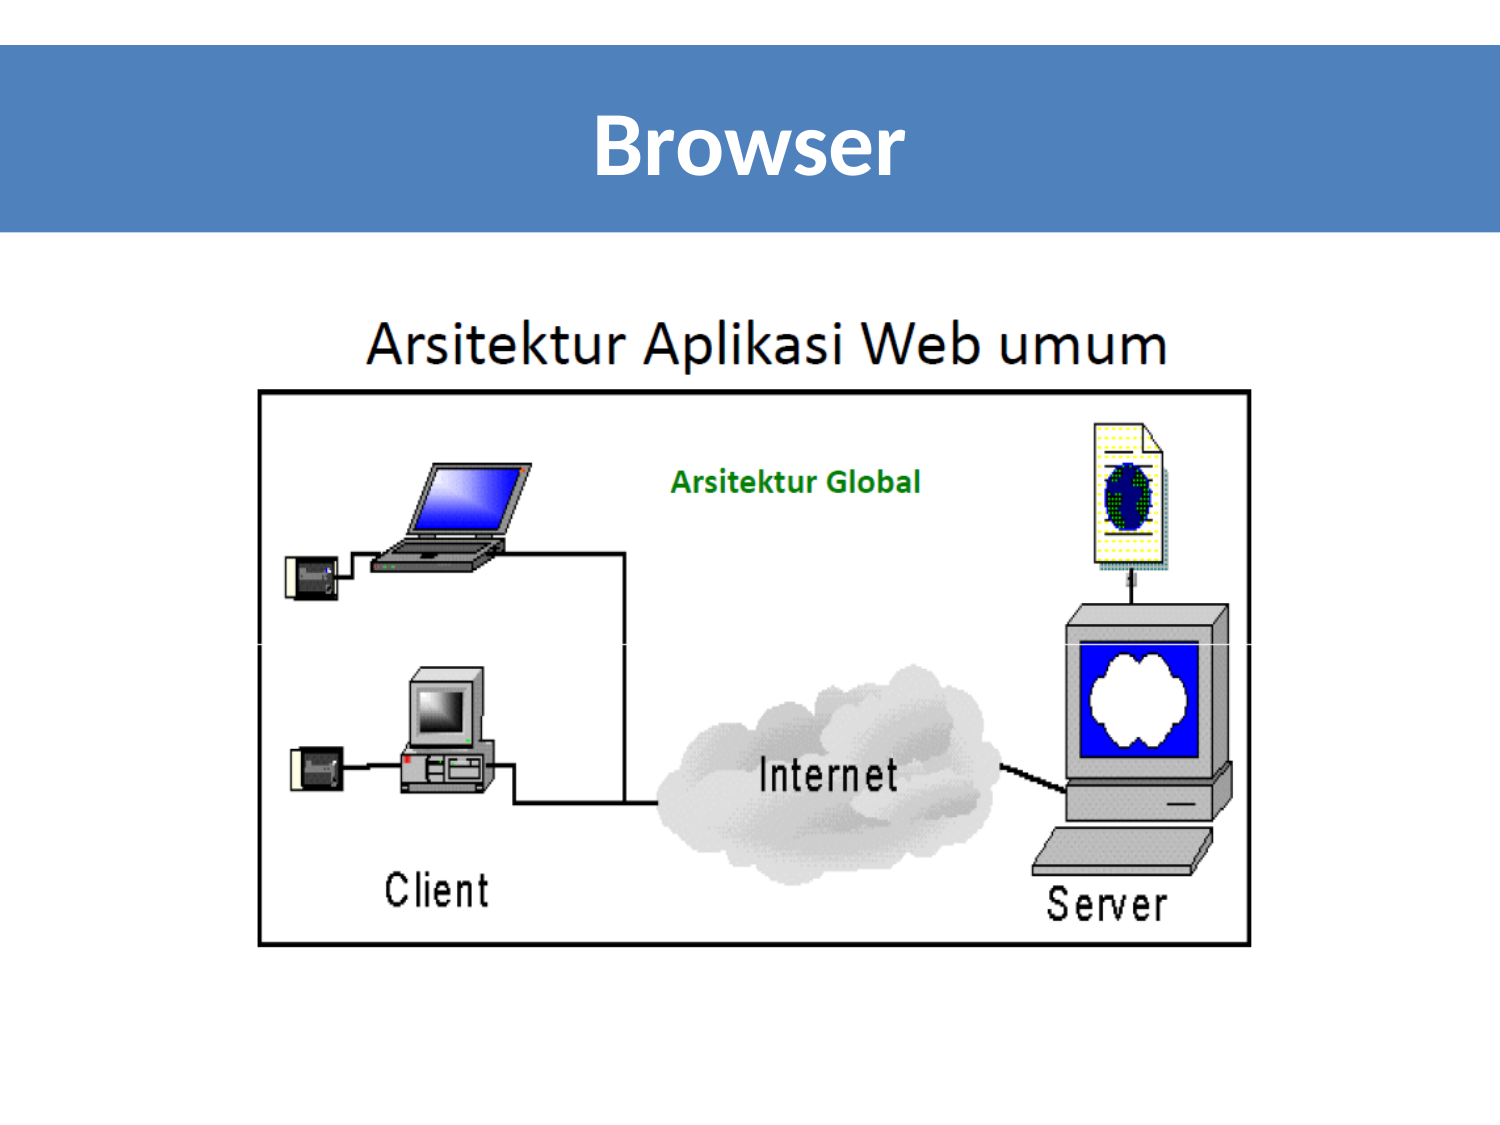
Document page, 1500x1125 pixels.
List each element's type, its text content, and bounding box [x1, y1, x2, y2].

text_box Browser [0, 45, 1500, 233]
picture [200, 262, 1300, 1006]
